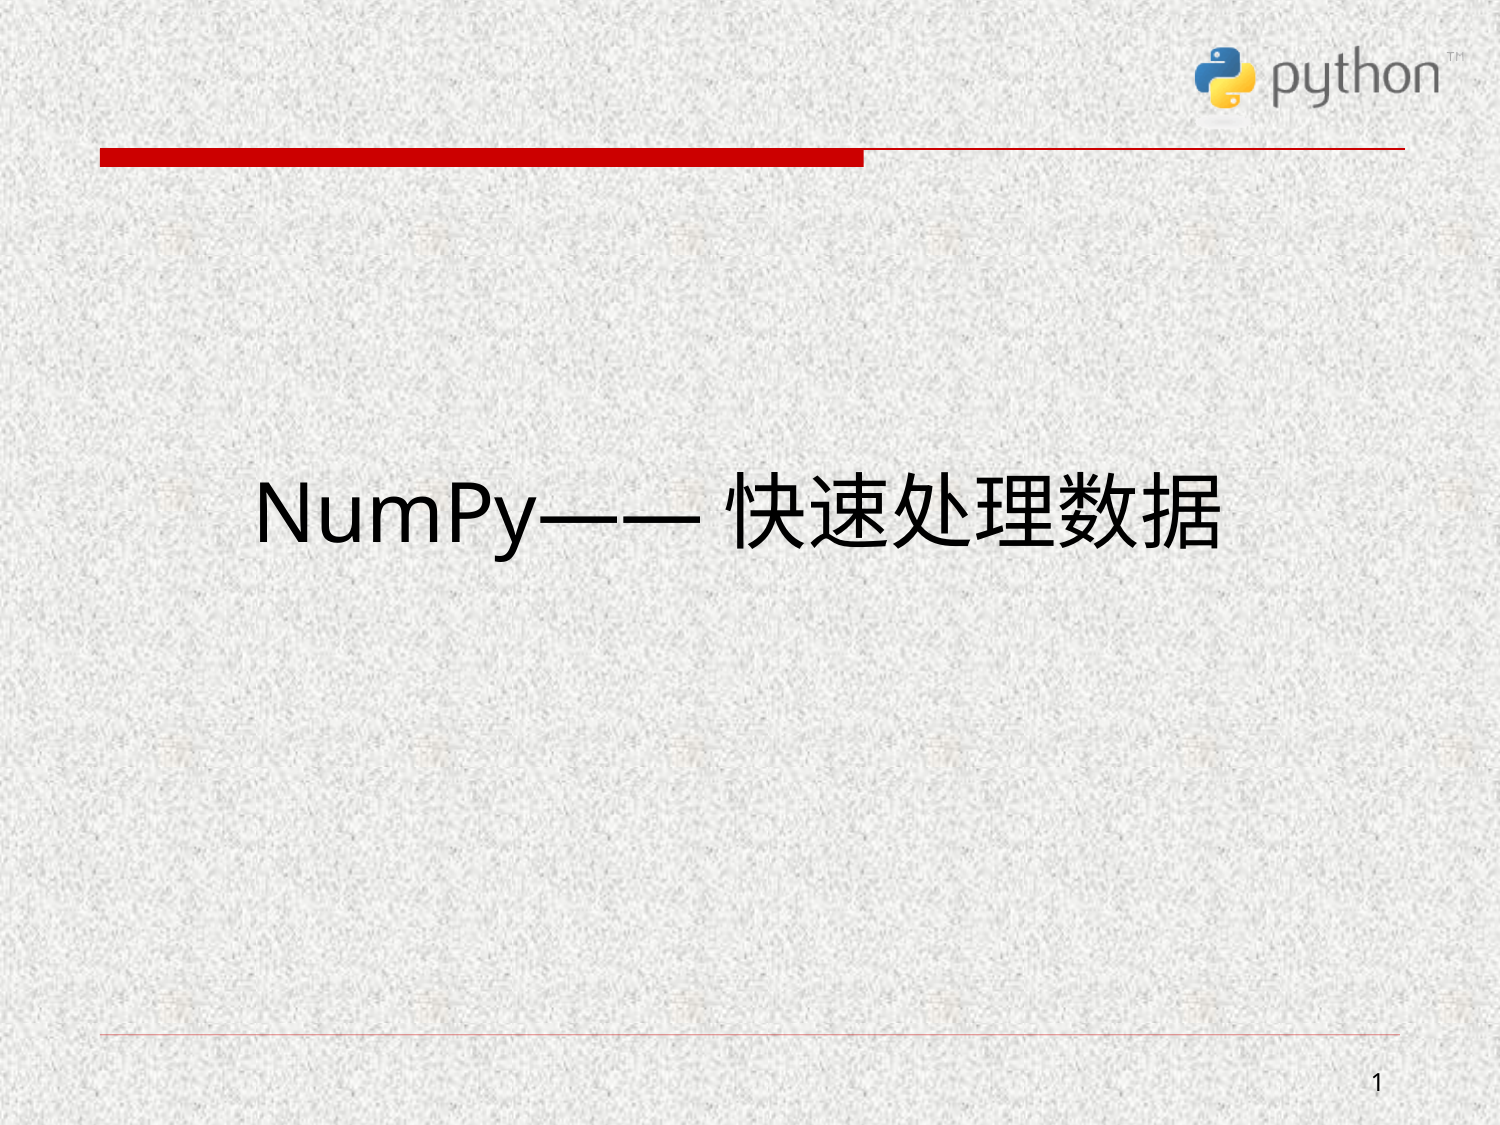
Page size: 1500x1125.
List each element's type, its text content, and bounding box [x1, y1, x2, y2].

slide_number 1 [1074, 1058, 1401, 1103]
text_box NumPy——快速处理数据 [237, 412, 1263, 567]
picture [0, 0, 1500, 1125]
